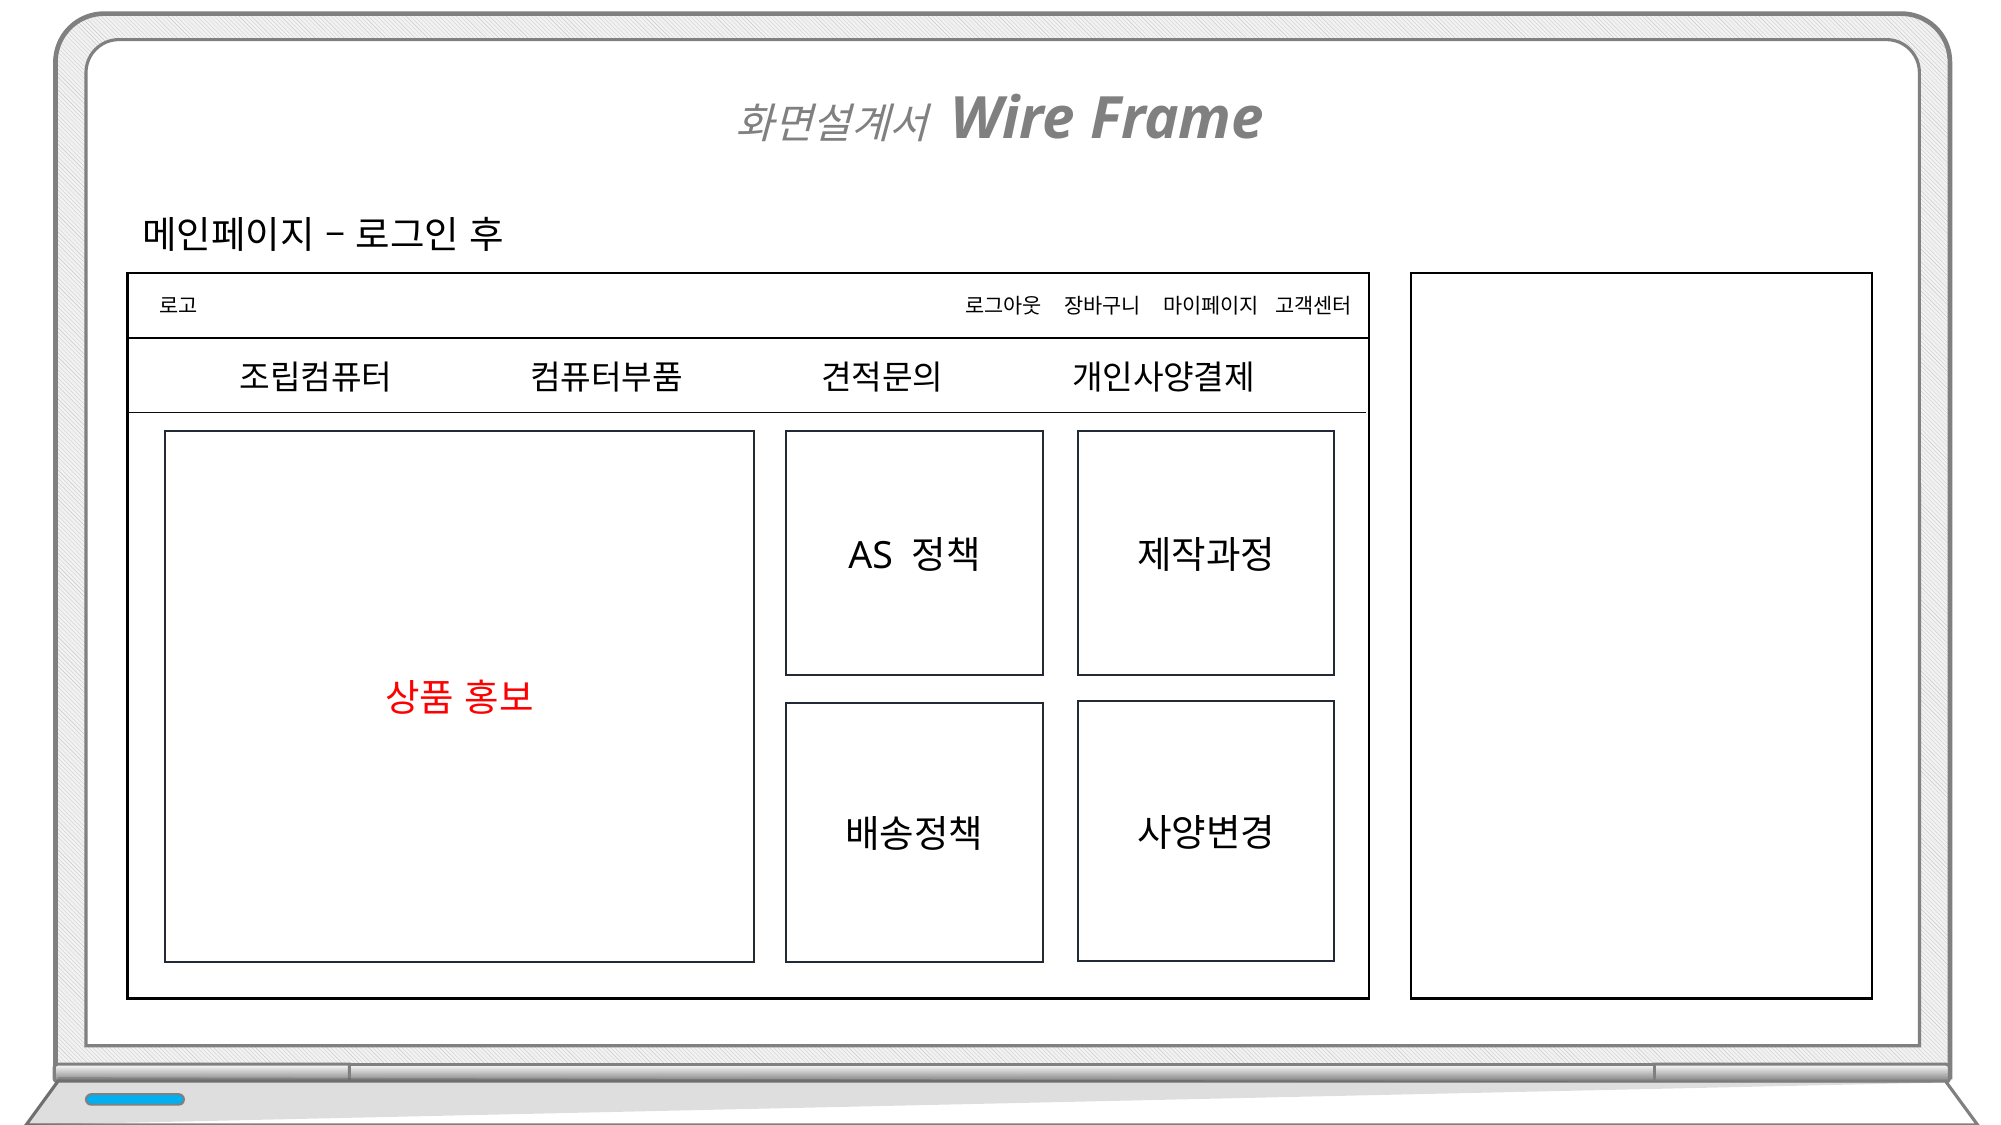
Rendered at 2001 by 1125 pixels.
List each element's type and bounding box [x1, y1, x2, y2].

text_box [24, 13, 1978, 1125]
